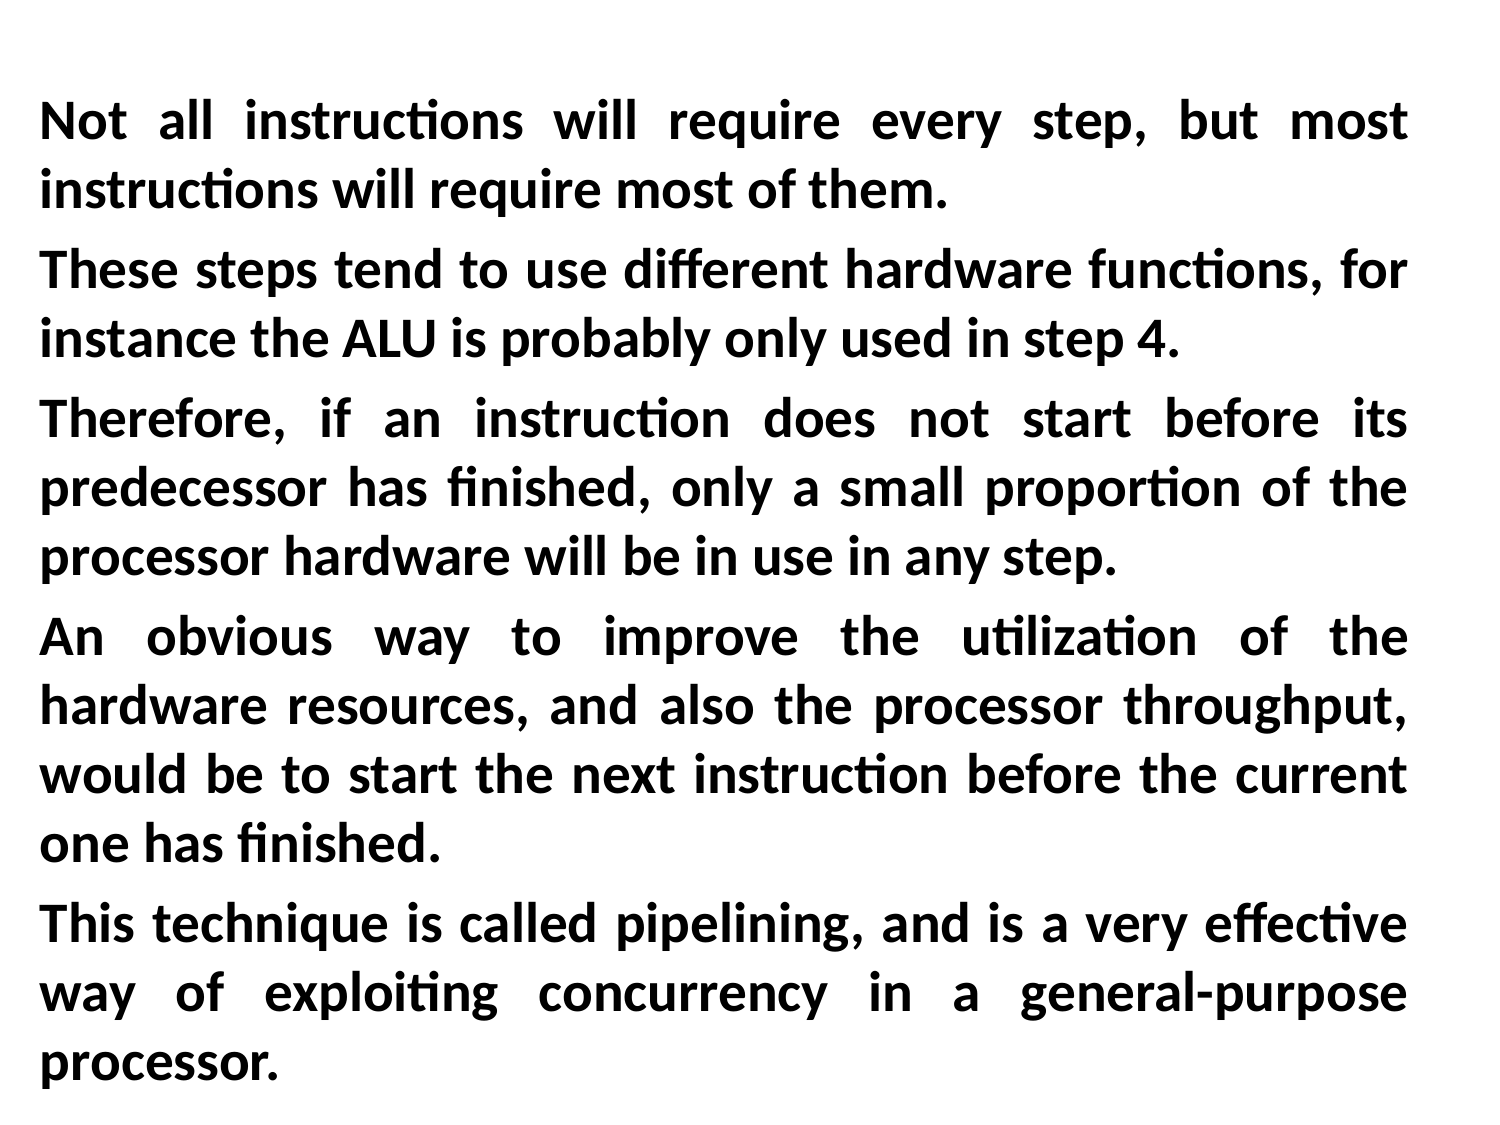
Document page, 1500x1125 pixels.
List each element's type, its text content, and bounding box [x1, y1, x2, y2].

list Not all instructions will require every step, but most instructions will require most of them. These steps tend to use different hardware functions, for instance the ALU is probably only used in step 4. Therefore, if an instruction does not start before its predecessor has finished, only a small proportion of the processor hardware will be in use in any step. An obvious way to improve the utilization of the hardware resources, and also the processor throughput, would be to start the next instruction before the current one has finished. This technique is called pipelining, and is a very effective way of exploiting concurrency in a general-purpose processor. [24, 75, 1425, 1100]
